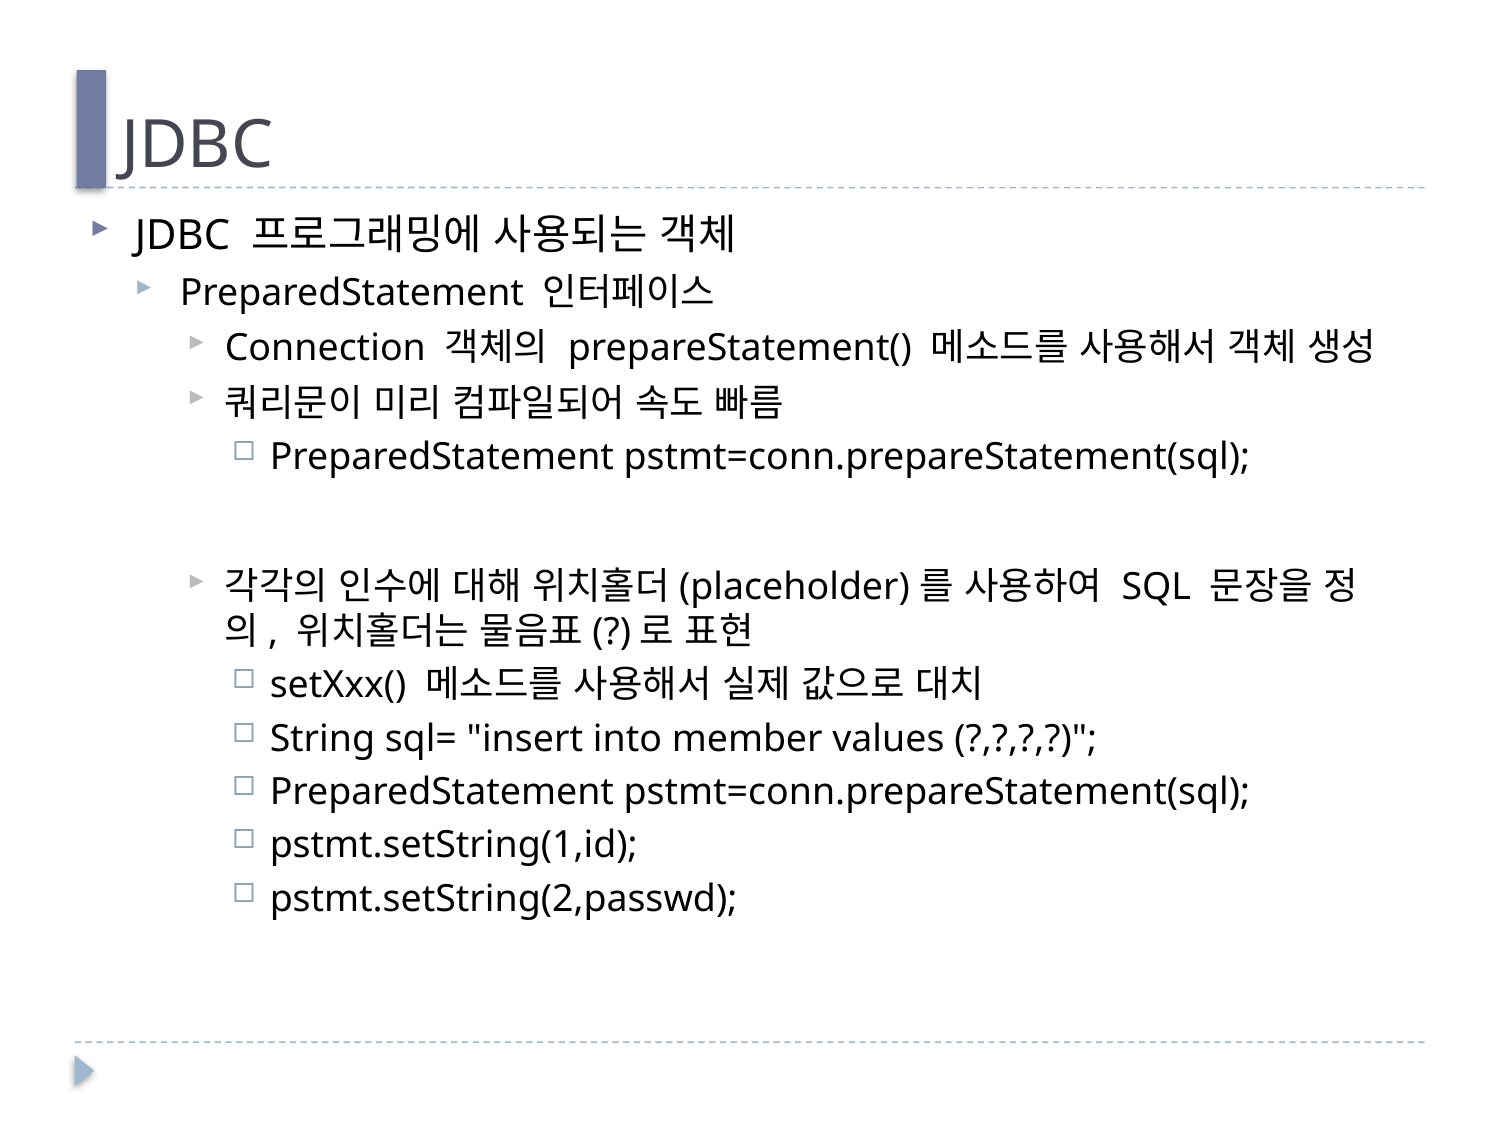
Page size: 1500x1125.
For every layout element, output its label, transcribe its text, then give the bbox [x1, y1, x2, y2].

title JDBC [106, 70, 1425, 189]
list JDBC 프로그래밍에 사용되는 객체 PreparedStatement 인터페이스 Connection 객체의 prepareStatement() 메소드를 사용해서 객체 생성 쿼리문이 미리 컴파일되어 속도 빠름 PreparedStatement pstmt=conn.prepareStatement(sql); 각각의 인수에 대해 위치홀더(placeholder)를 사용하여 SQL 문장을 정의, 위치홀더는 물음표(?)로 표현 setXxx() 메소드를 사용해서 실제 값으로 대치 String sql= "insert into member values (?,?,?,?)"; PreparedStatement pstmt=conn.prepareStatement(sql); pstmt.setString(1,id); pstmt.setString(2,passwd); [75, 200, 1425, 1010]
